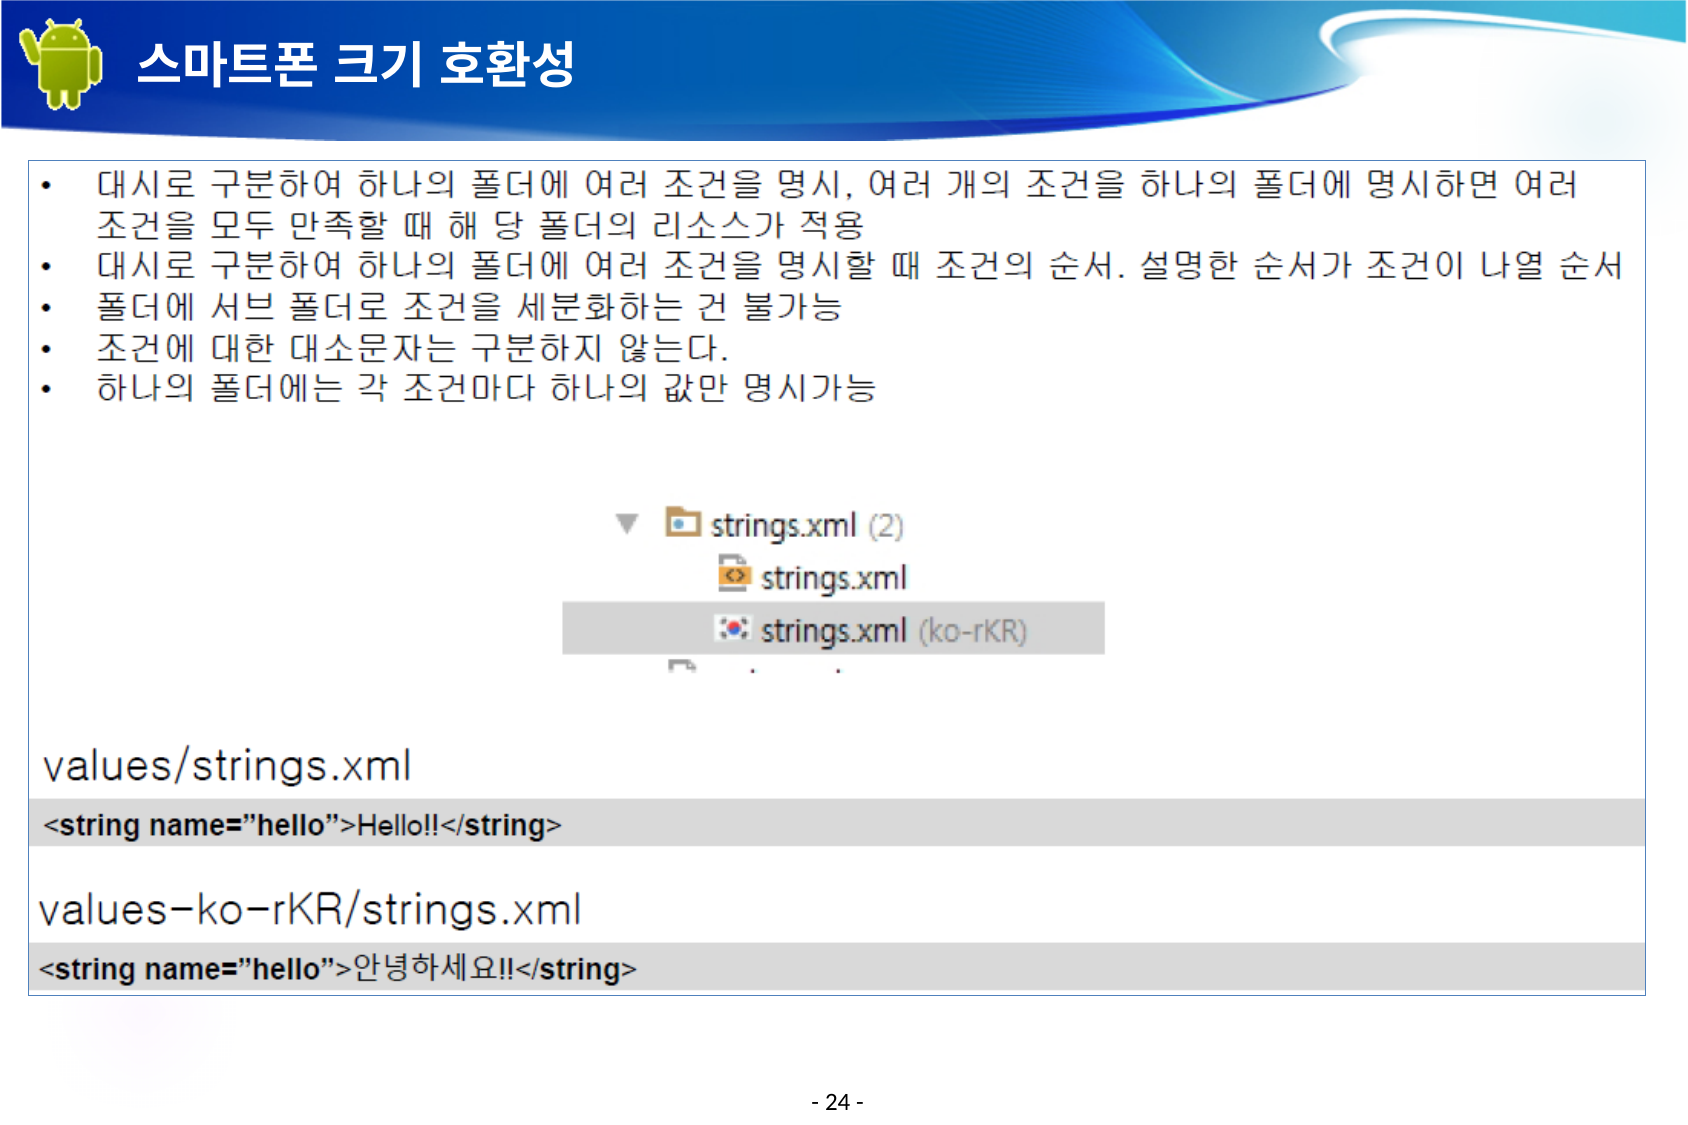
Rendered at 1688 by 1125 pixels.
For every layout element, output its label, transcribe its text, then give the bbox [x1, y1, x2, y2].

picture [28, 160, 1646, 996]
title 스마트폰 크기 호환성 [134, 31, 628, 96]
picture [0, 0, 1688, 141]
